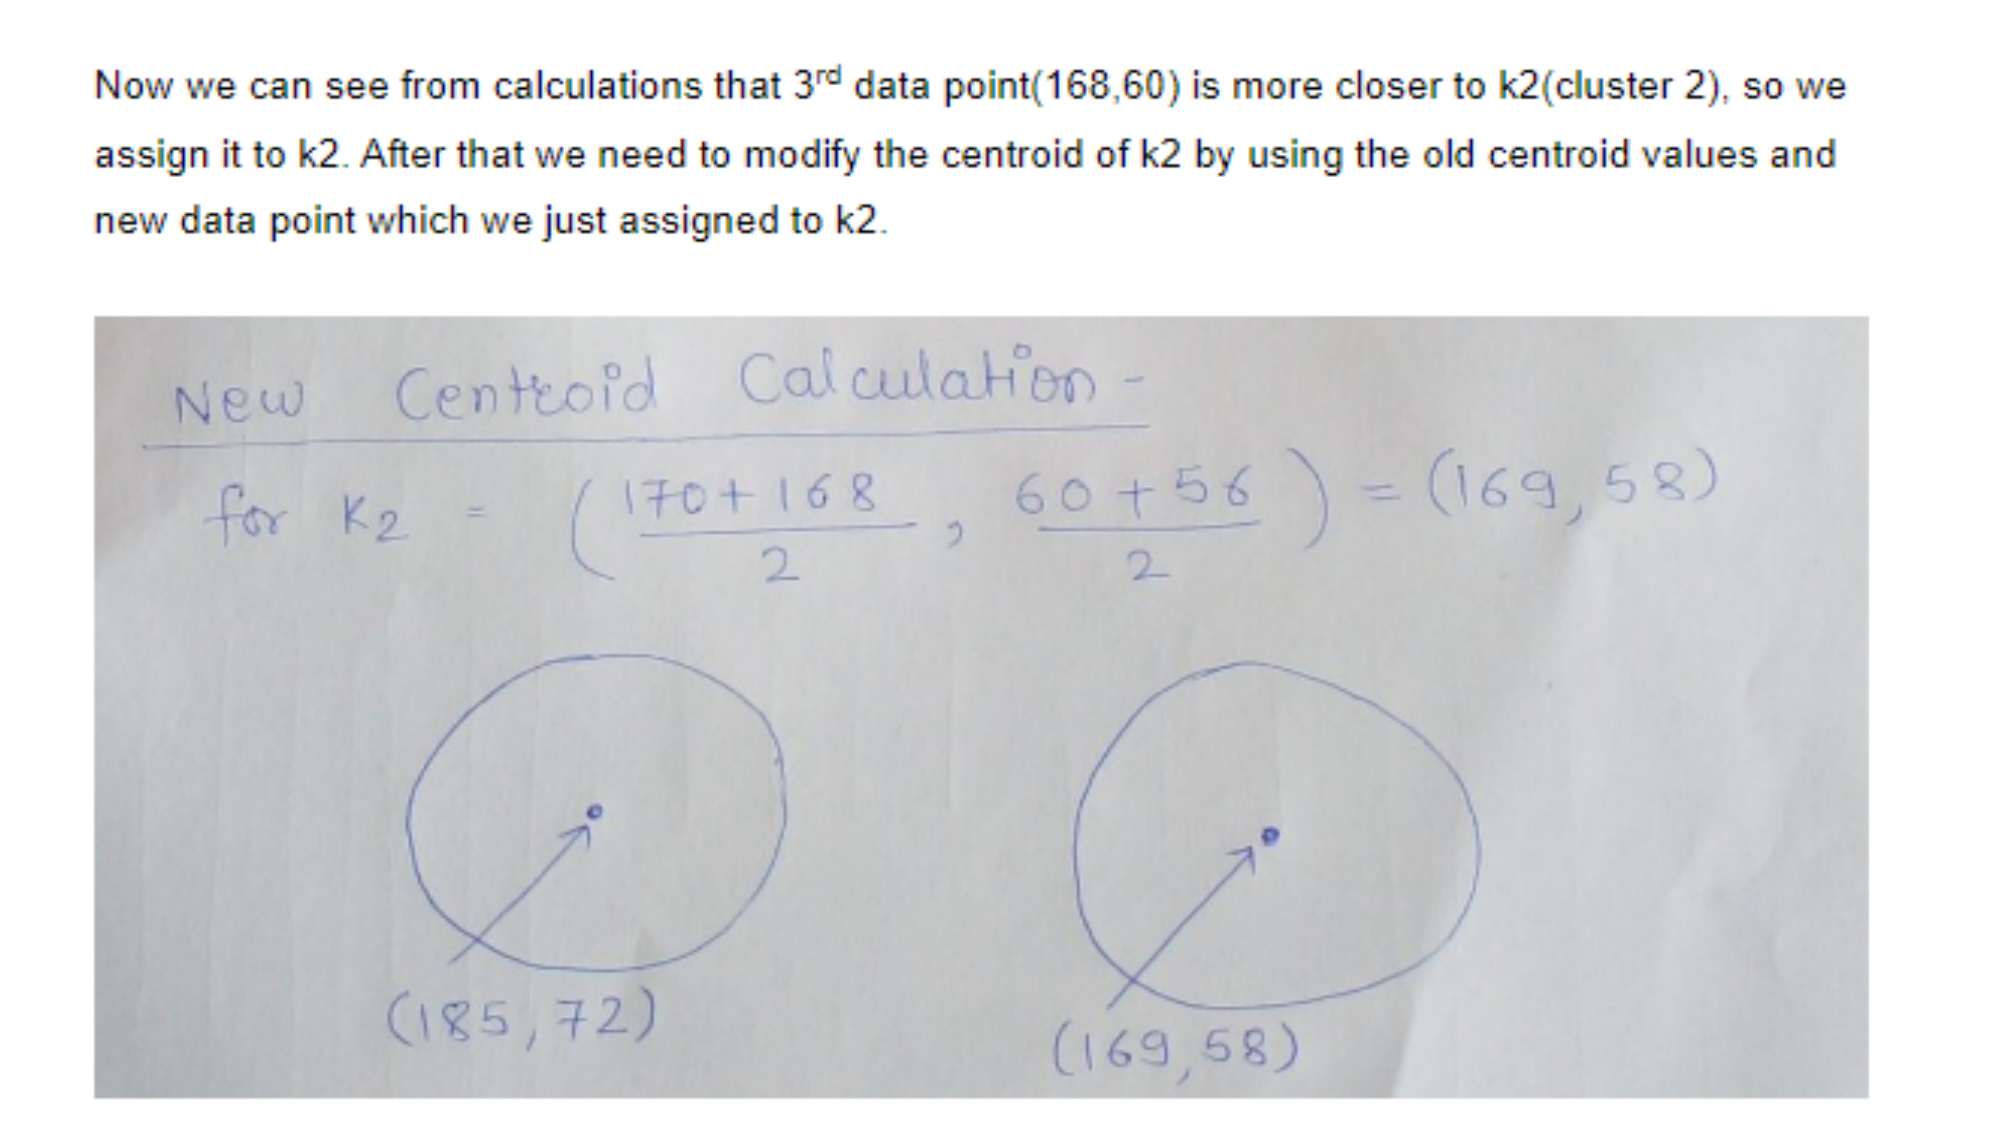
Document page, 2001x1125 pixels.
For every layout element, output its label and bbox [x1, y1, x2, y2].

list [49, 45, 1888, 1108]
